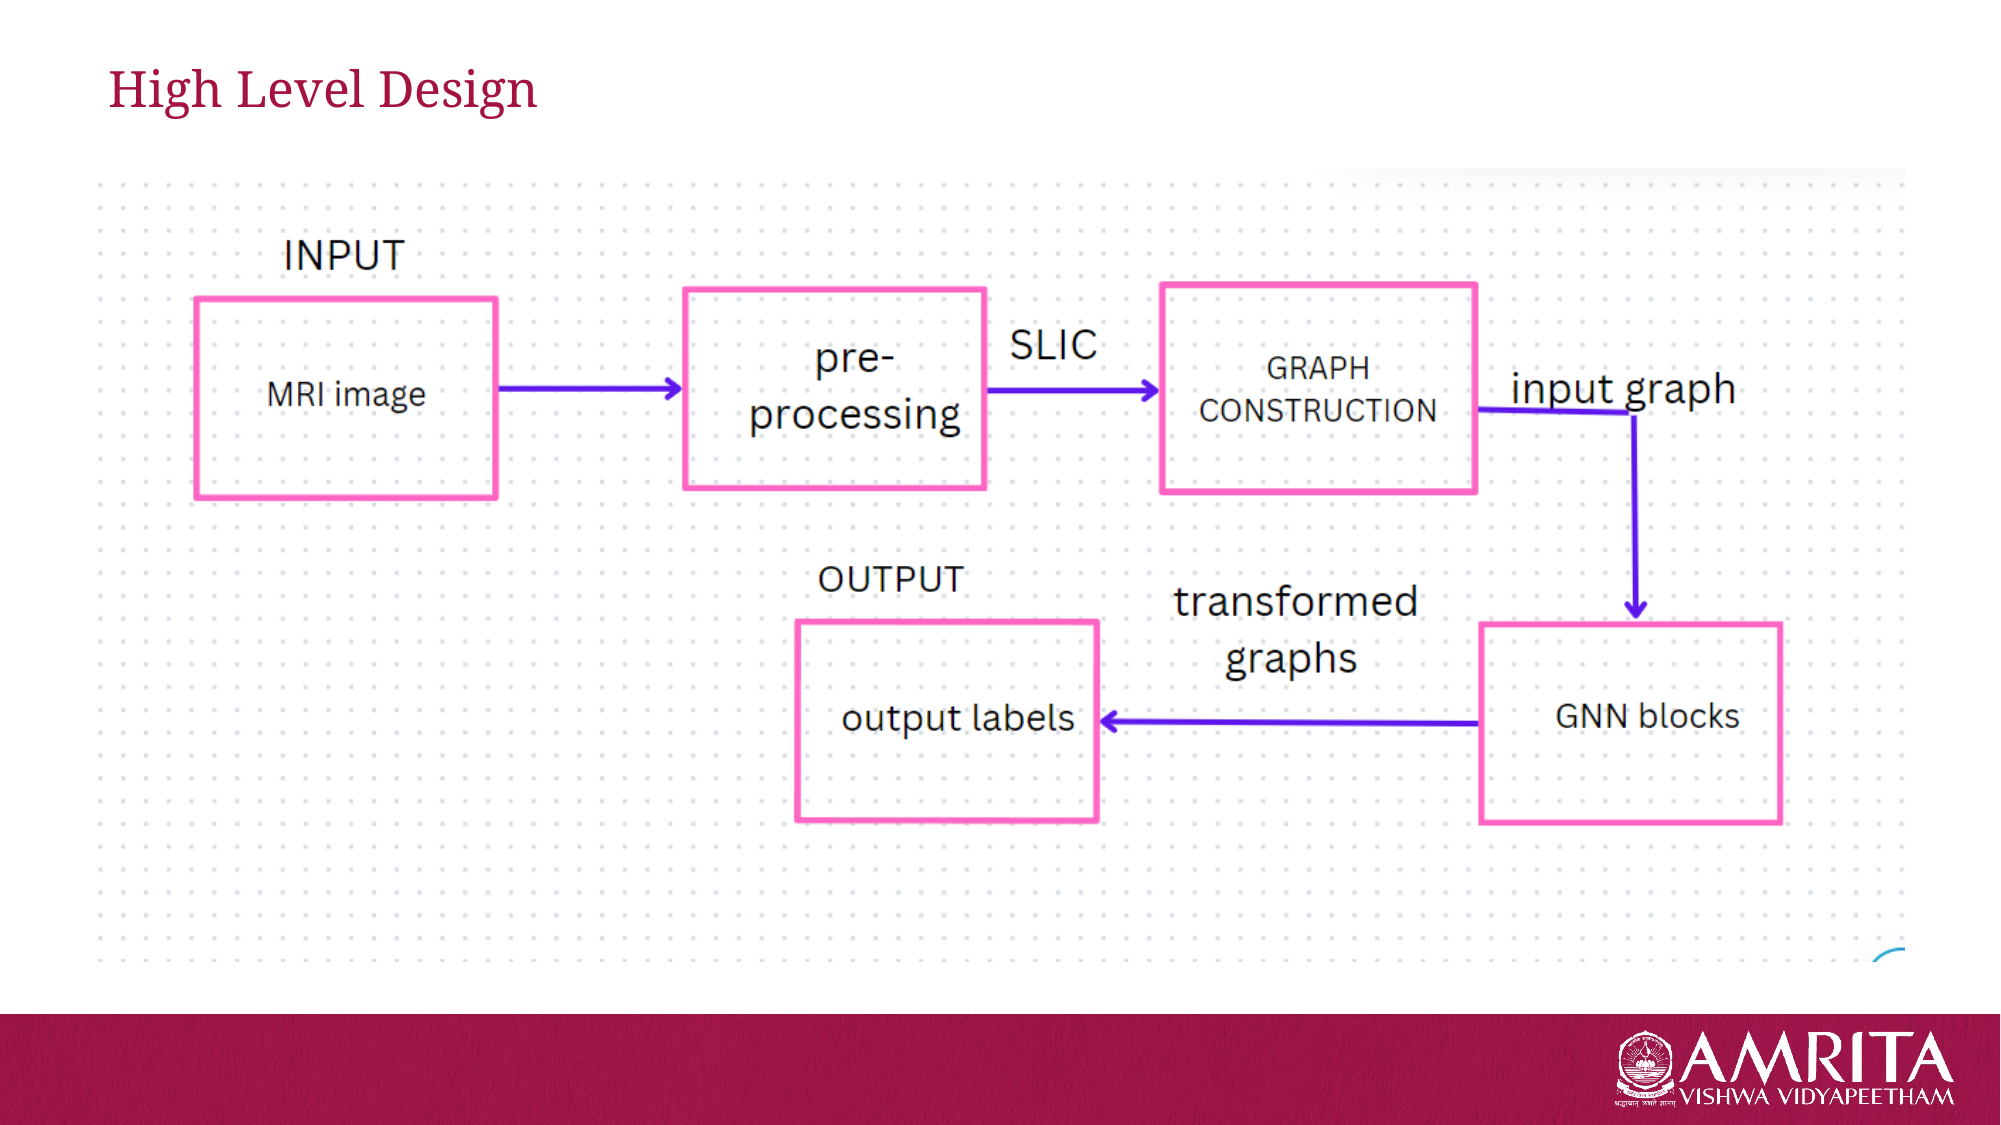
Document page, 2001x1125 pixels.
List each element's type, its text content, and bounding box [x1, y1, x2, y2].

title High Level Design [93, 57, 1819, 127]
picture [93, 168, 1905, 962]
picture [0, 1014, 2001, 1125]
